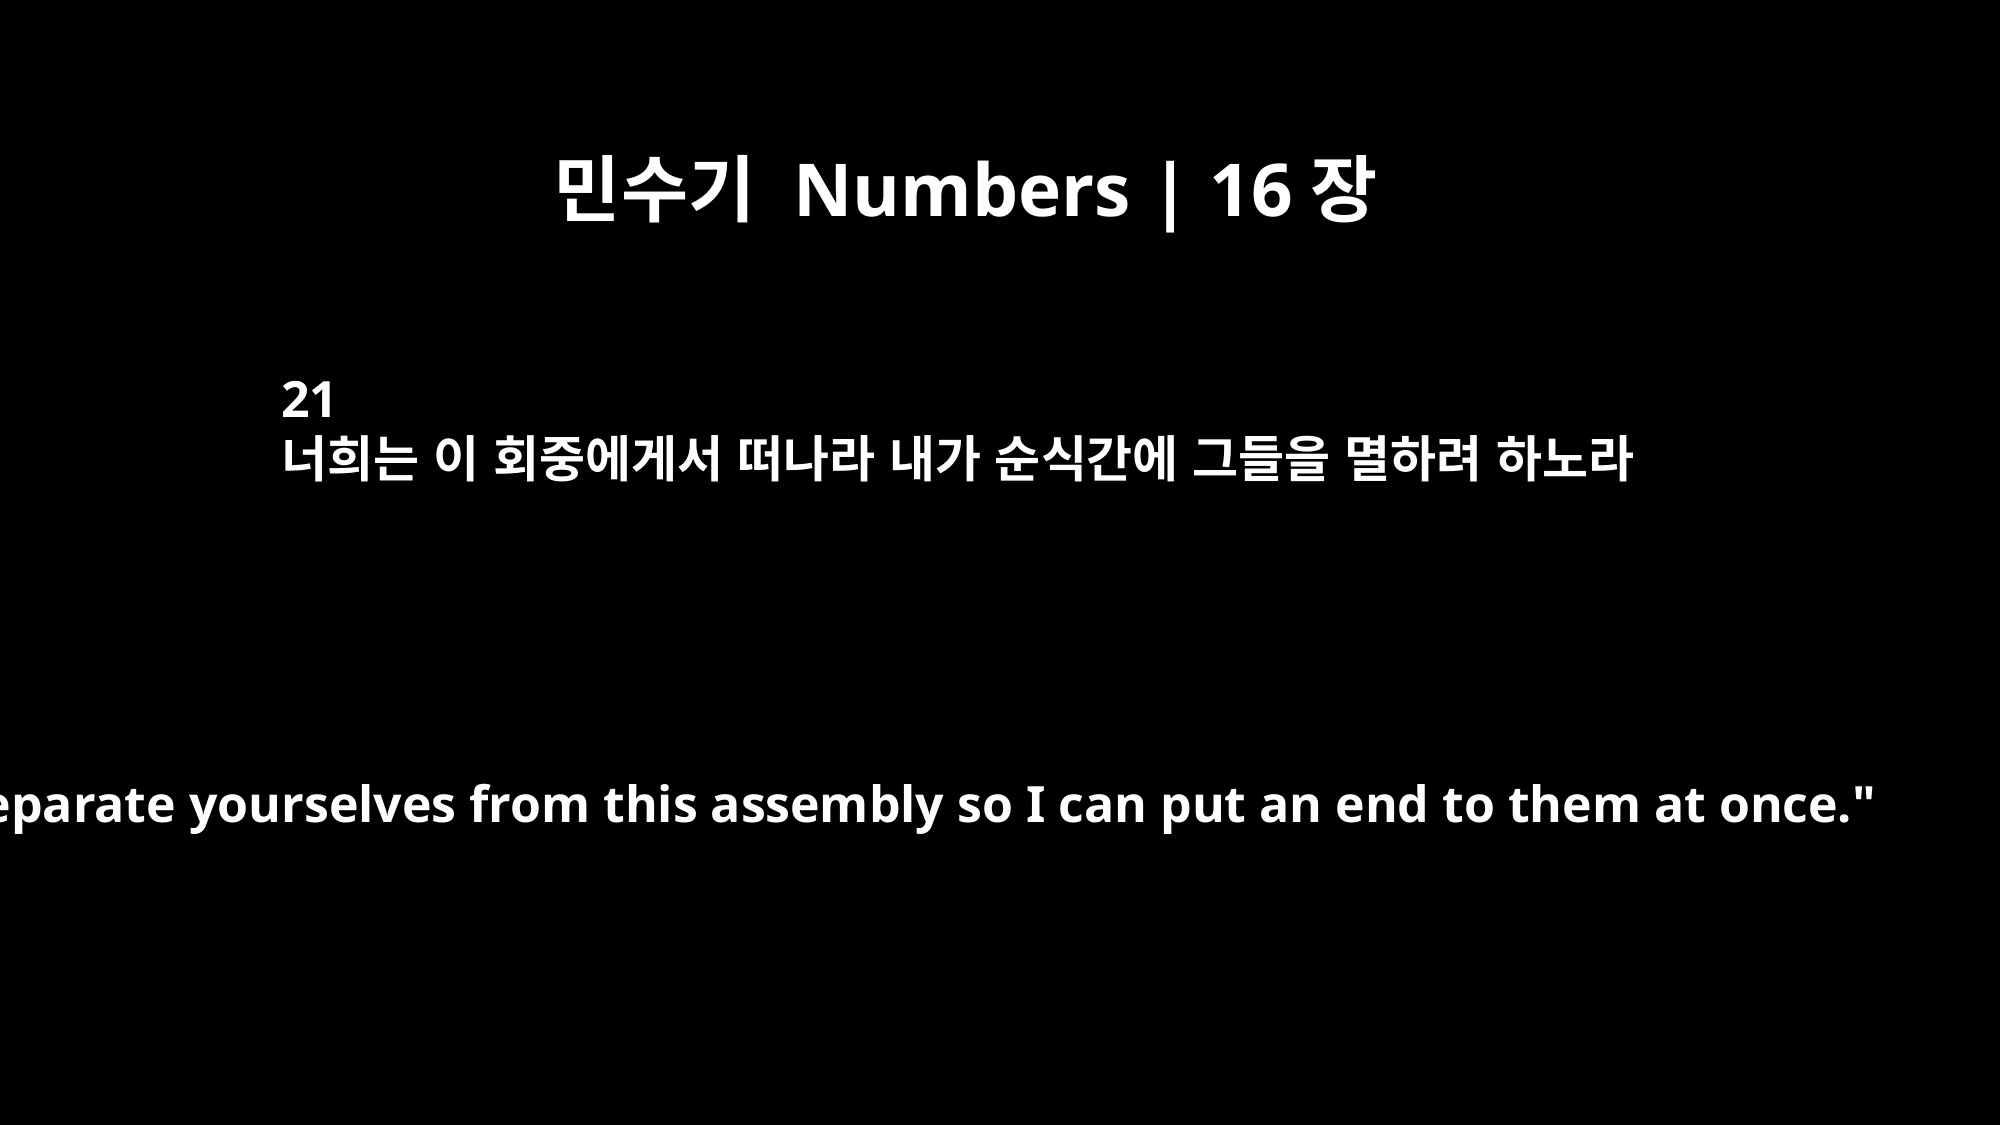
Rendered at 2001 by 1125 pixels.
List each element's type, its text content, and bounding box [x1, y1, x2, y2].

text_box 21 너희는 이 회중에게서 떠나라 내가 순식간에 그들을 멸하려 하노라 [266, 359, 1651, 495]
text_box "Separate yourselves from this assembly so I can put an end to them at once." [0, 764, 1892, 840]
text_box 민수기 Numbers | 16장 [538, 136, 1393, 239]
